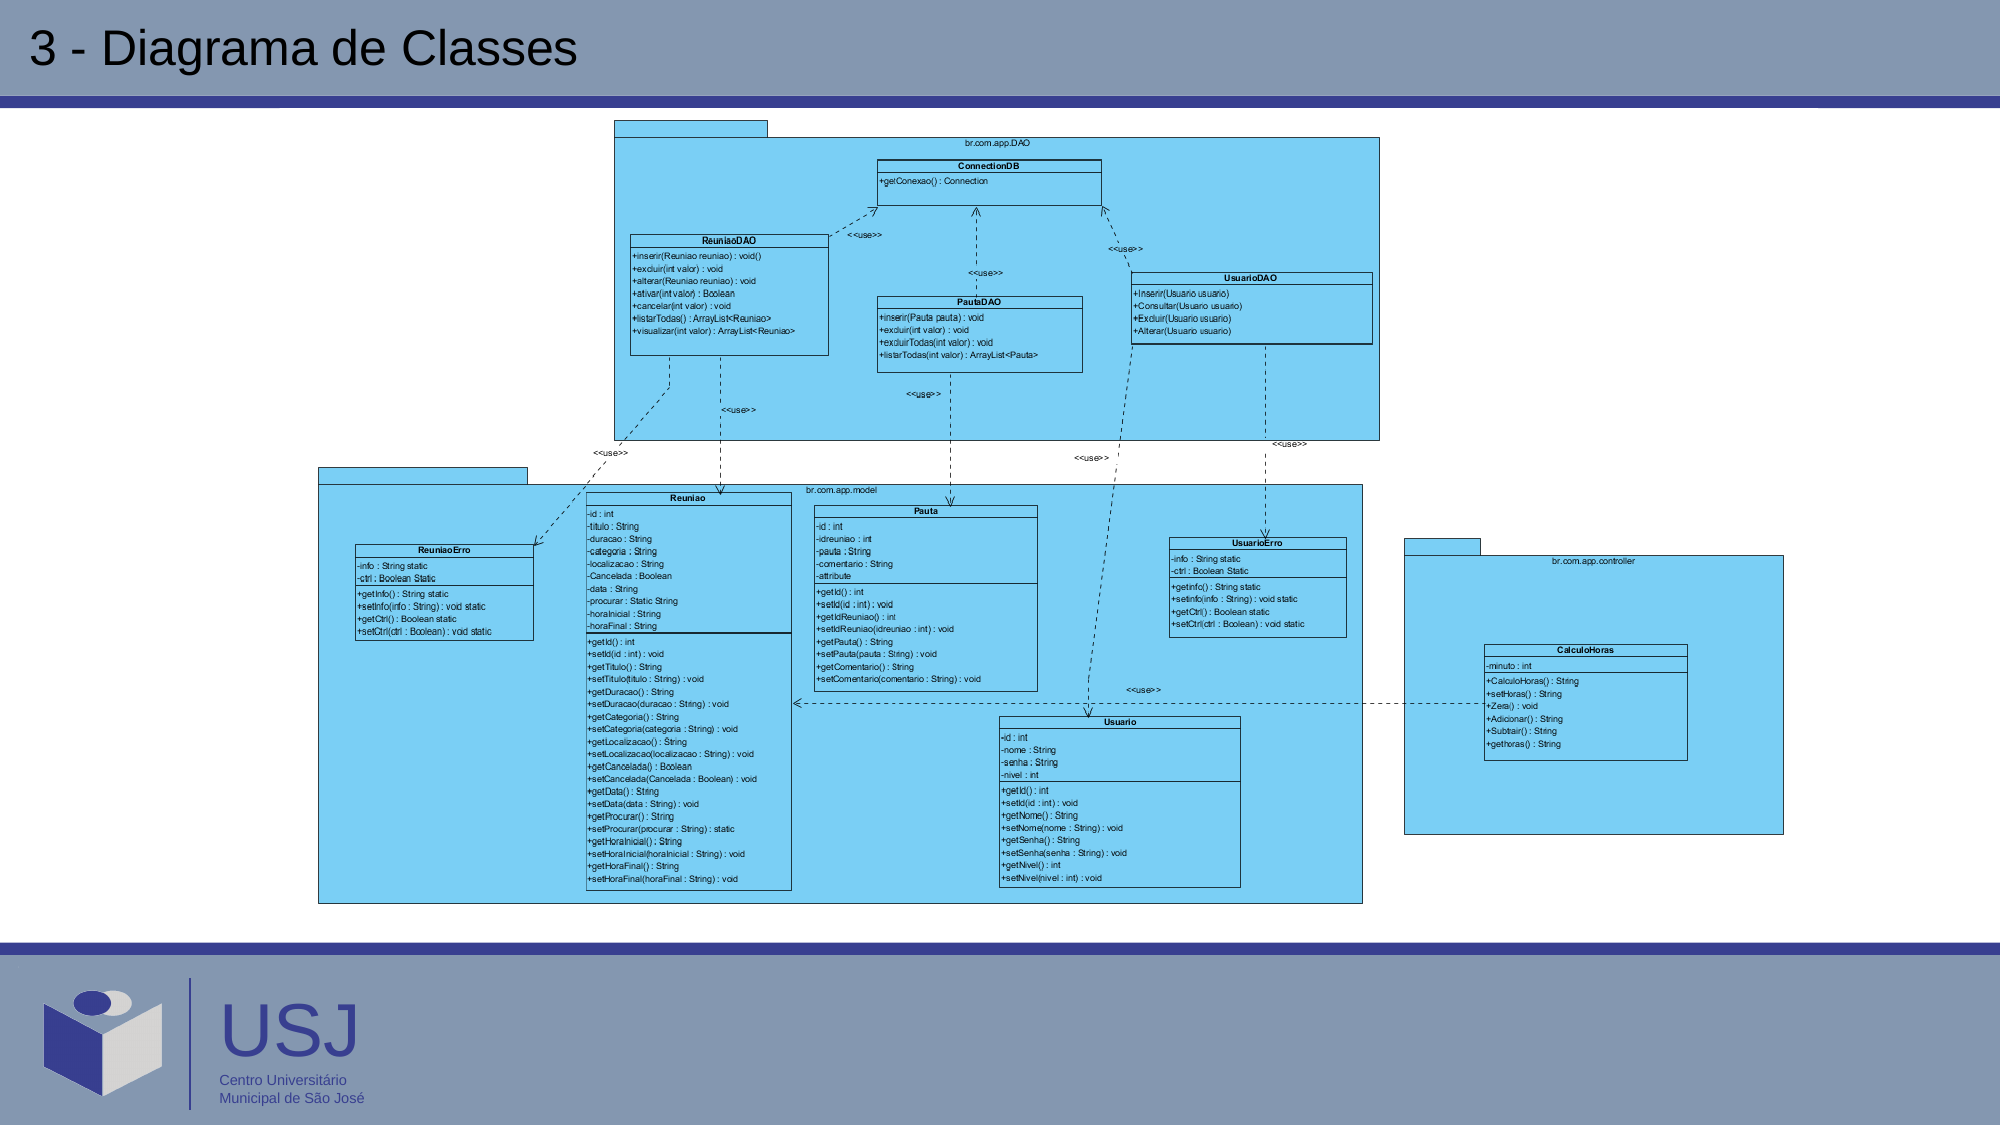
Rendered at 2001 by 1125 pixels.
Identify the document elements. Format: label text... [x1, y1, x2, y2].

picture [0, 944, 205, 1125]
text_box USJ Centro Universitário Municipal de São José [205, 973, 476, 1114]
text_box [0, 941, 2000, 956]
text_box 3 - Diagrama de Classes [14, 8, 772, 83]
text_box [205, 956, 2000, 1125]
text_box [0, 97, 2000, 109]
text_box [0, 0, 2000, 97]
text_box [279, 108, 1819, 923]
